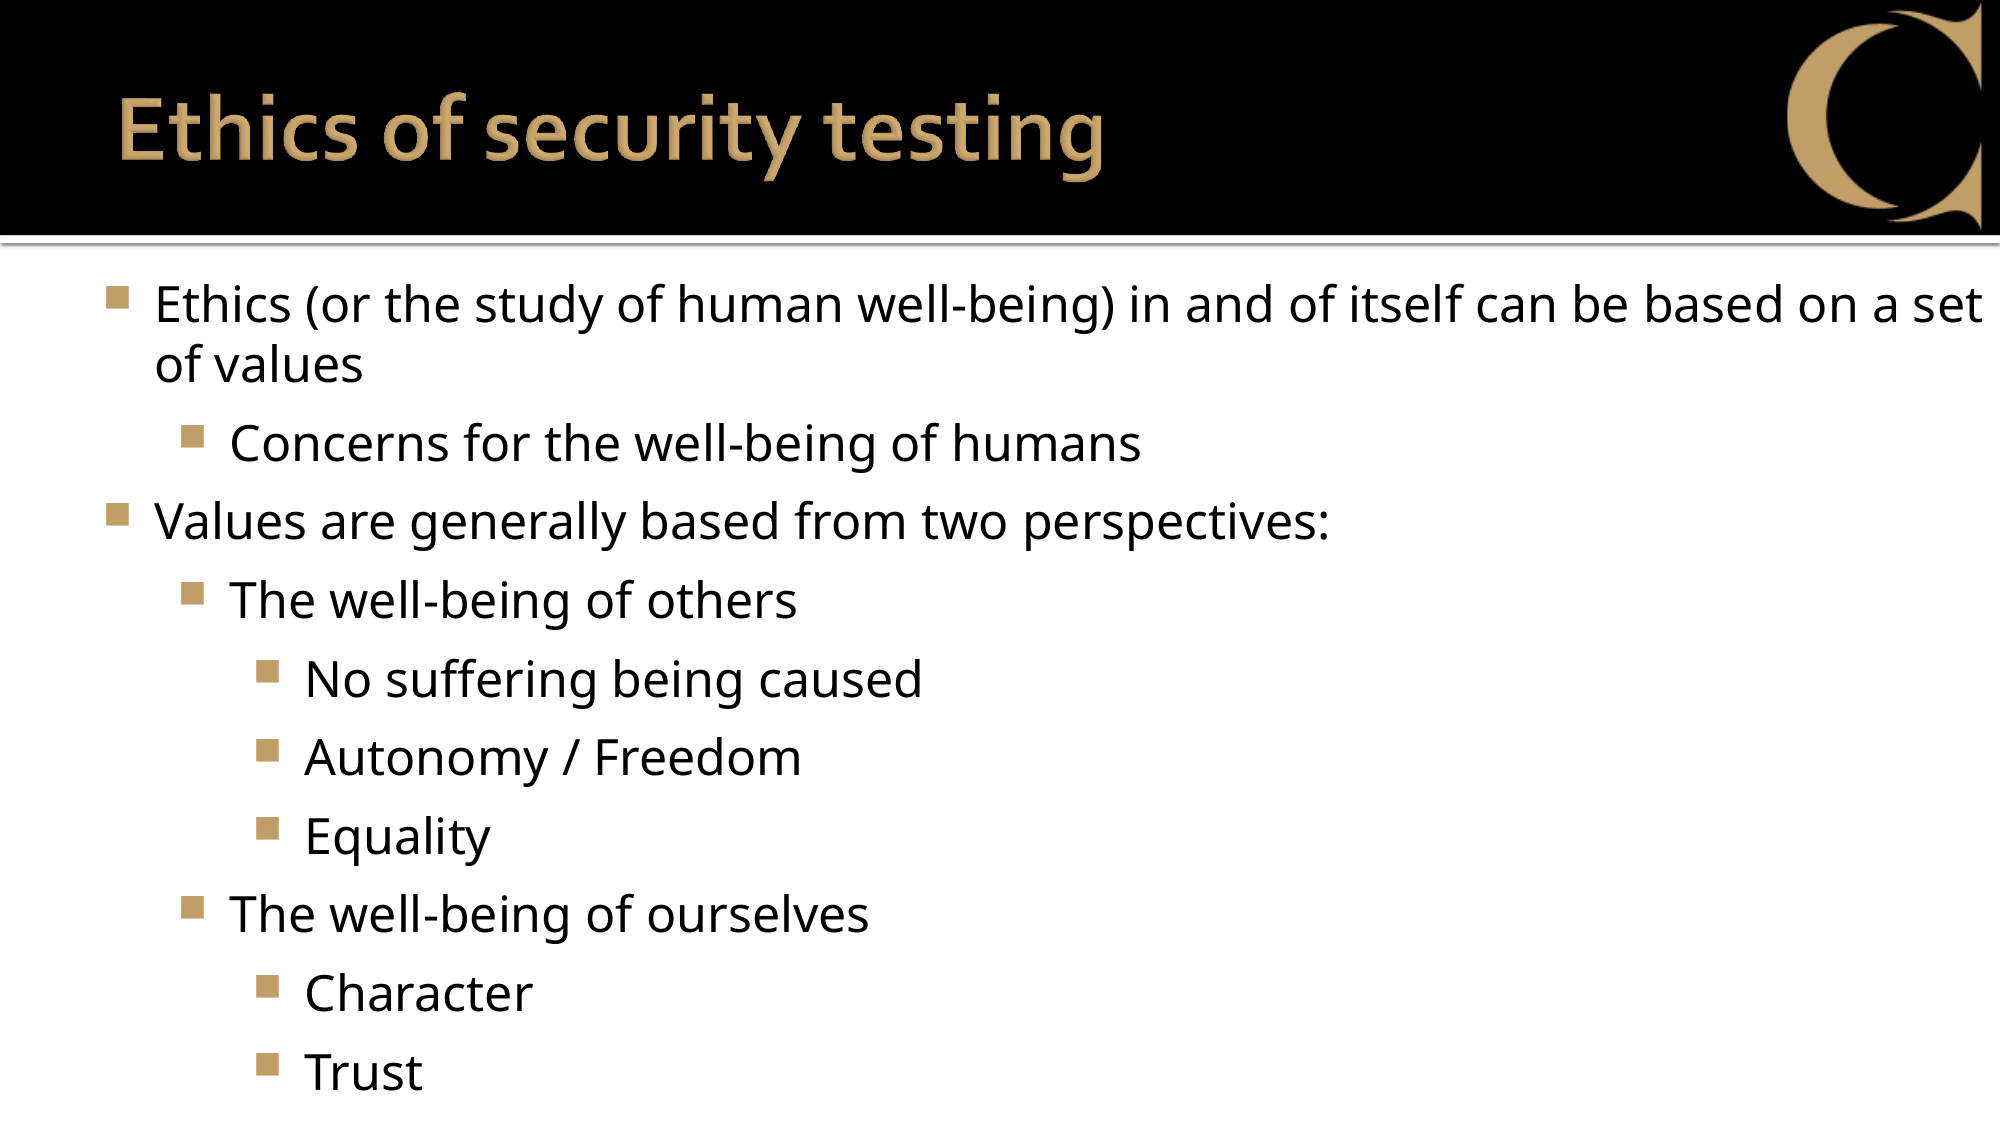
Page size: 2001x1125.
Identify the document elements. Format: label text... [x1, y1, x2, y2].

text_box [121, 91, 1102, 183]
picture [1787, 3, 1988, 231]
text_box Ethics (or the study of human well-being) in and of itself can be based on a set of values Concerns for the well-being of humans Values are generally based from two perspectives: The well-being of others No suffering being caused Autonomy / Freedom Equality The well-being of ourselves Character Trust [99, 254, 1988, 1101]
picture [0, 244, 2000, 251]
